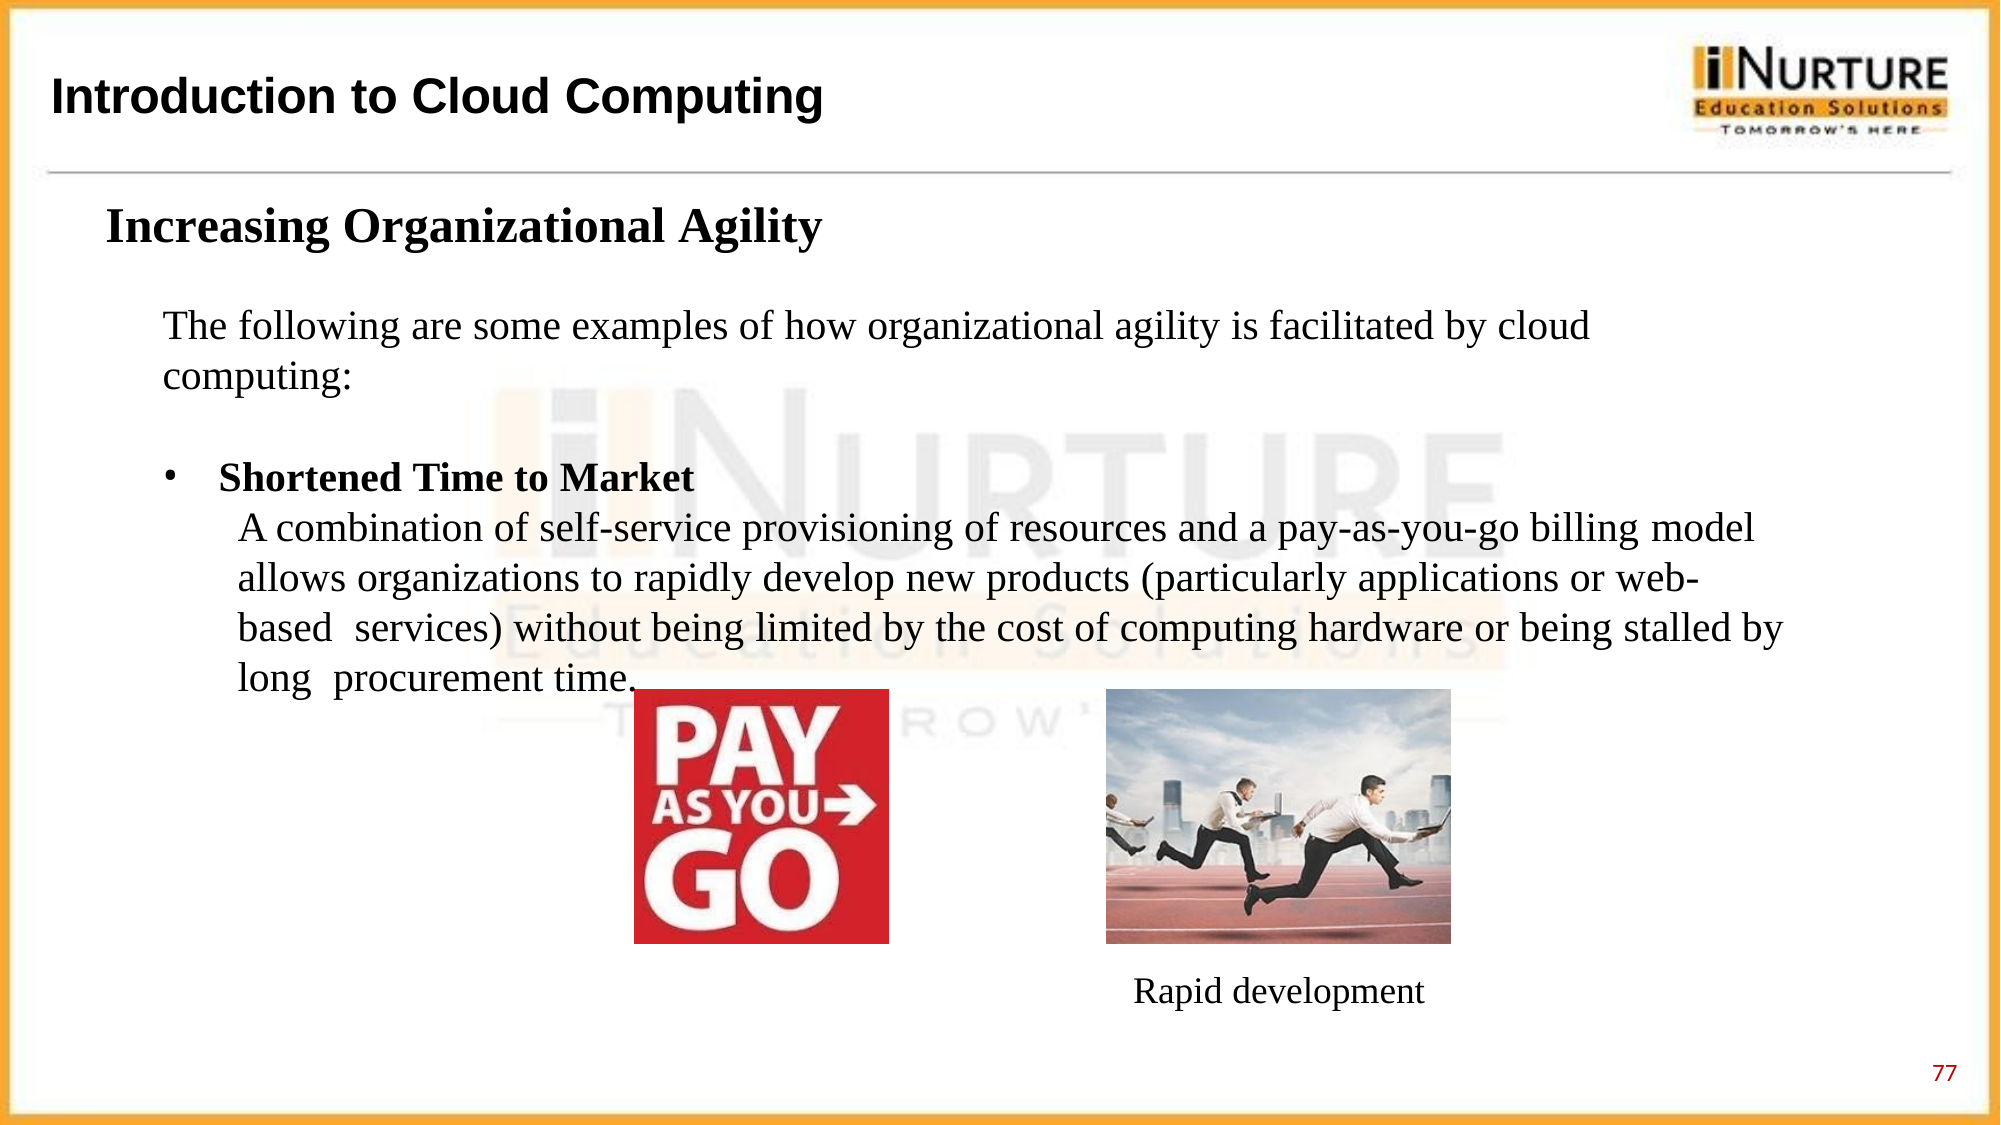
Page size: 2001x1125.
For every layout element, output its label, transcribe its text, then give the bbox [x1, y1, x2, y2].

title Introduction to Cloud Computing [48, 61, 825, 251]
picture [0, 0, 2000, 1125]
text_box Rapid development [1131, 963, 1429, 1011]
slide_number 49 [1925, 1060, 1964, 1125]
text_box Increasing Organizational Agility The following are some examples of how organizational agility is facilitated by cloud computing: Shortened Time to Market A combination of self-service provisioning of resources and a pay-as-you-go billing model allows organizations to rapidly develop new products (particularly applications or web-based services) without being limited by the cost of computing hardware or being stalled by long procurement time. [103, 190, 1790, 700]
